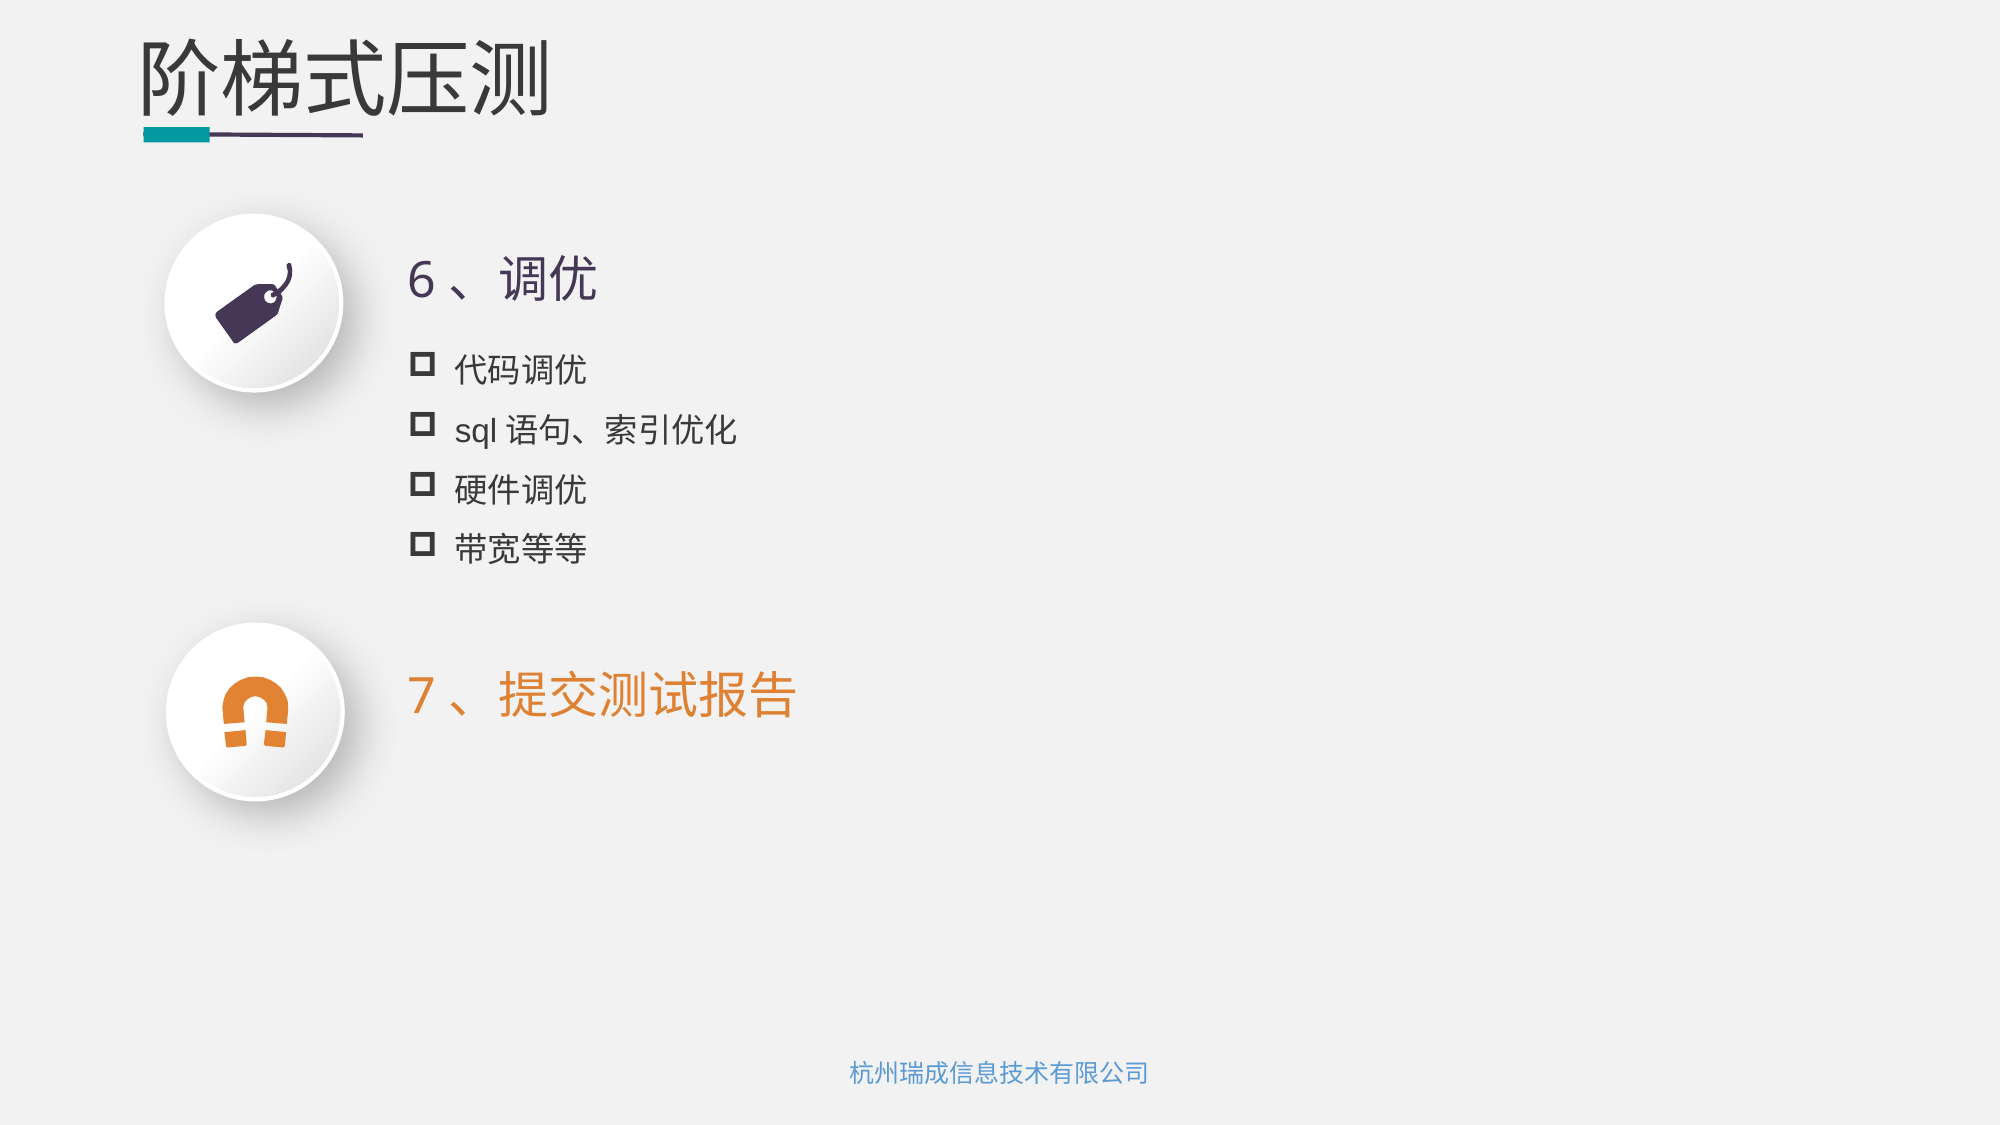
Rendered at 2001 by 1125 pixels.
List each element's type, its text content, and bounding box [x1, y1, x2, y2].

text_box 阶梯式压测 [122, 18, 594, 234]
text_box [143, 127, 363, 143]
text_box 7、提交测试报告 [393, 655, 999, 731]
footer 杭州瑞成信息技术有限公司 [662, 1042, 1338, 1103]
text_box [166, 215, 342, 391]
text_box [167, 624, 343, 800]
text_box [393, 239, 1847, 580]
